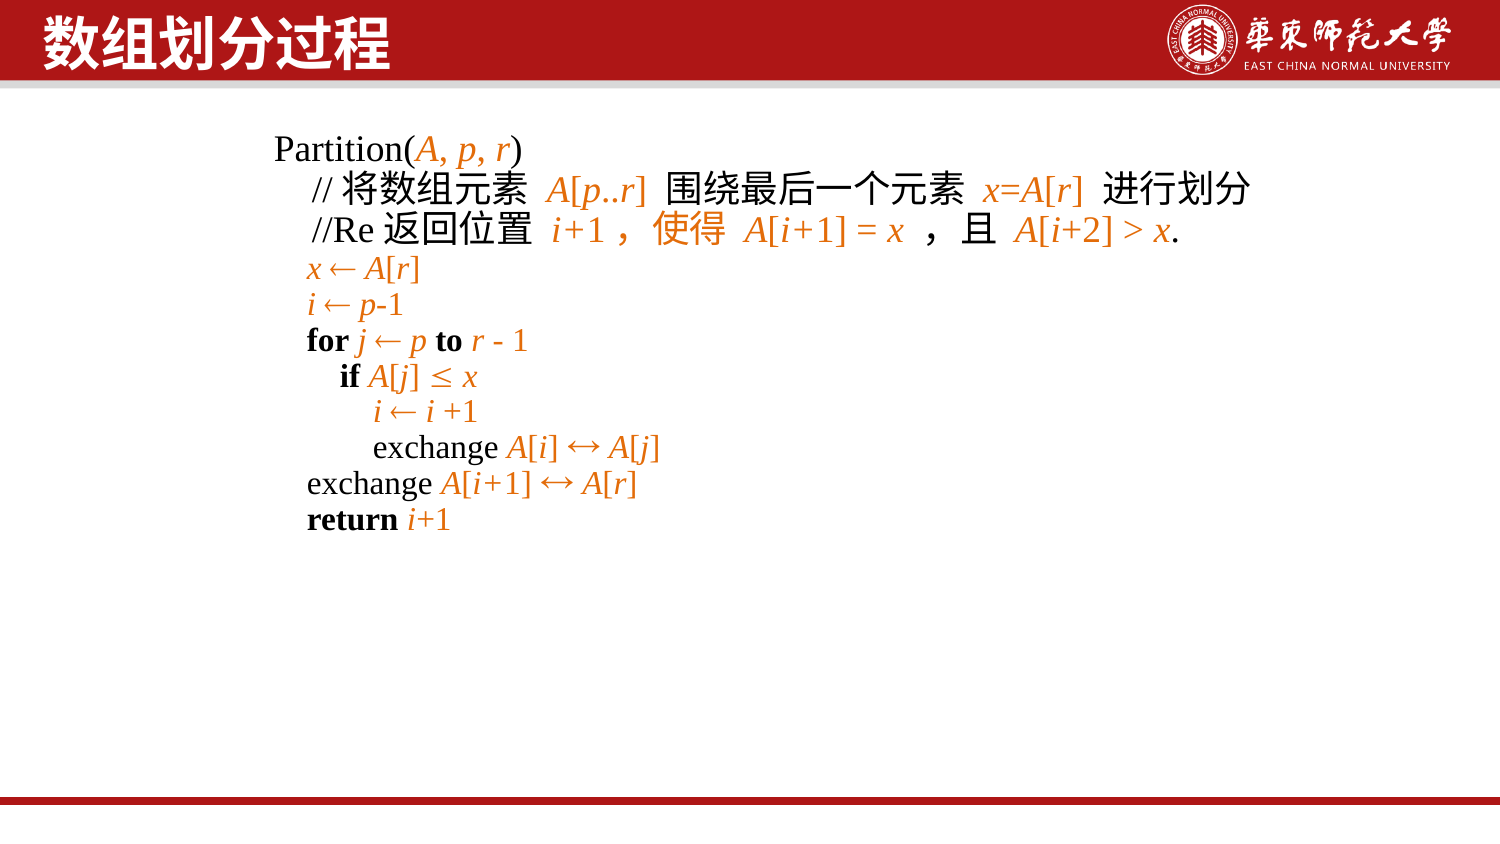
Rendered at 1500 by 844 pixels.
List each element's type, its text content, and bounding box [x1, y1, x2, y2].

text_box 数组划分过程 [31, 9, 1178, 98]
picture [1113, 0, 1500, 165]
list Partition(A, p, r) //将数组元素 A[p..r] 围绕最后一个元素 x=A[r] 进行划分 //Re返回位置 i+1，使得 A[i+1] = x ，且 A[i+2] > x. x  A[r] i  p-1 for j  p to r - 1 if A[j]  x i  i +1 exchange A[i]  A[j] exchange A[i+1]  A[r] return i+1 [262, 123, 1341, 687]
